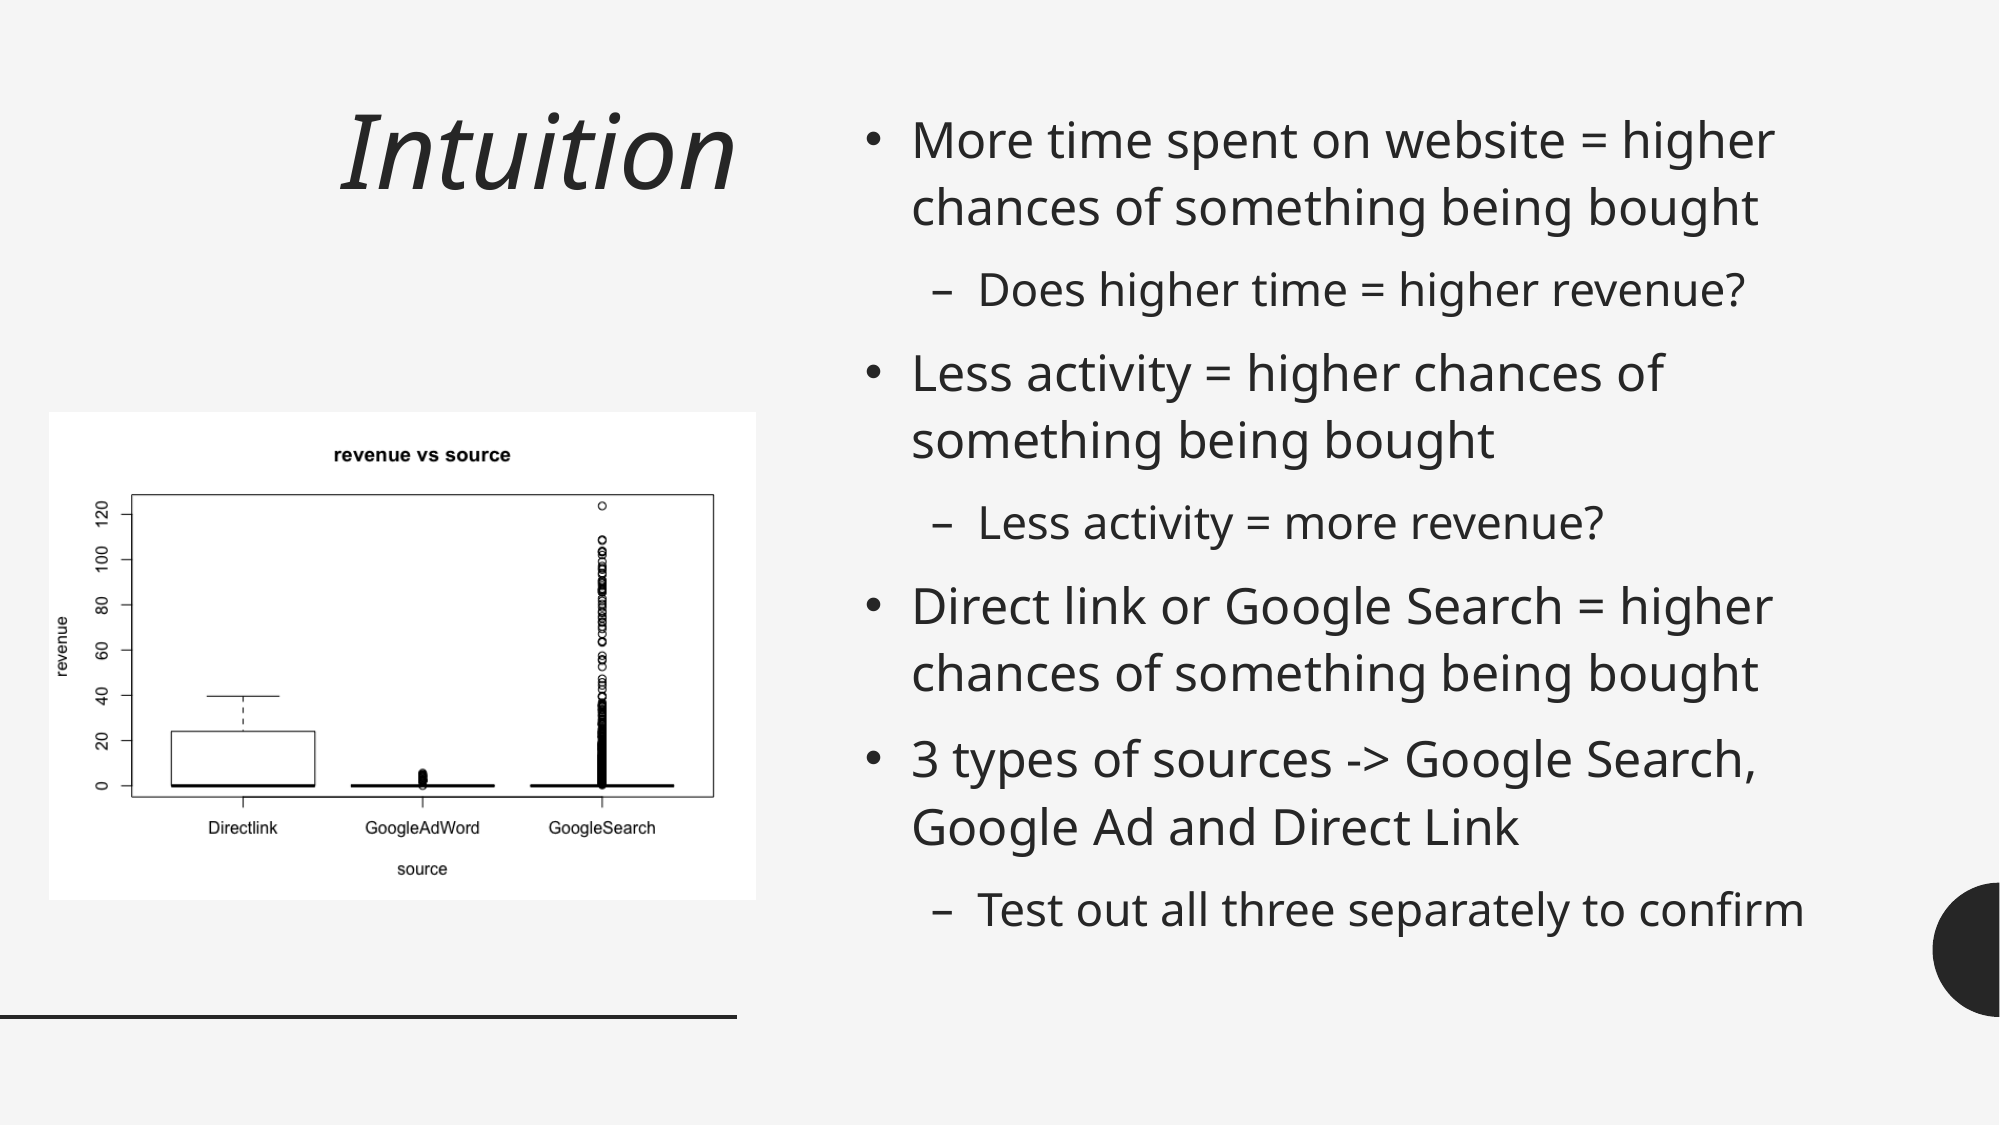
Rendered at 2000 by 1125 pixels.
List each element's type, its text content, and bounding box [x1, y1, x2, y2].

title Intuition [124, 91, 754, 412]
list More time spent on website = higher chances of something being bought Does higher time = higher revenue? Less activity = higher chances of something being bought Less activity = more revenue? Direct link or Google Search = higher chances of something being bought 3 types of sources -> Google Search, Google Ad and Direct Link Test out all three separately to confirm [849, 93, 1875, 1022]
title Intuition [124, 900, 754, 905]
picture [49, 412, 756, 900]
